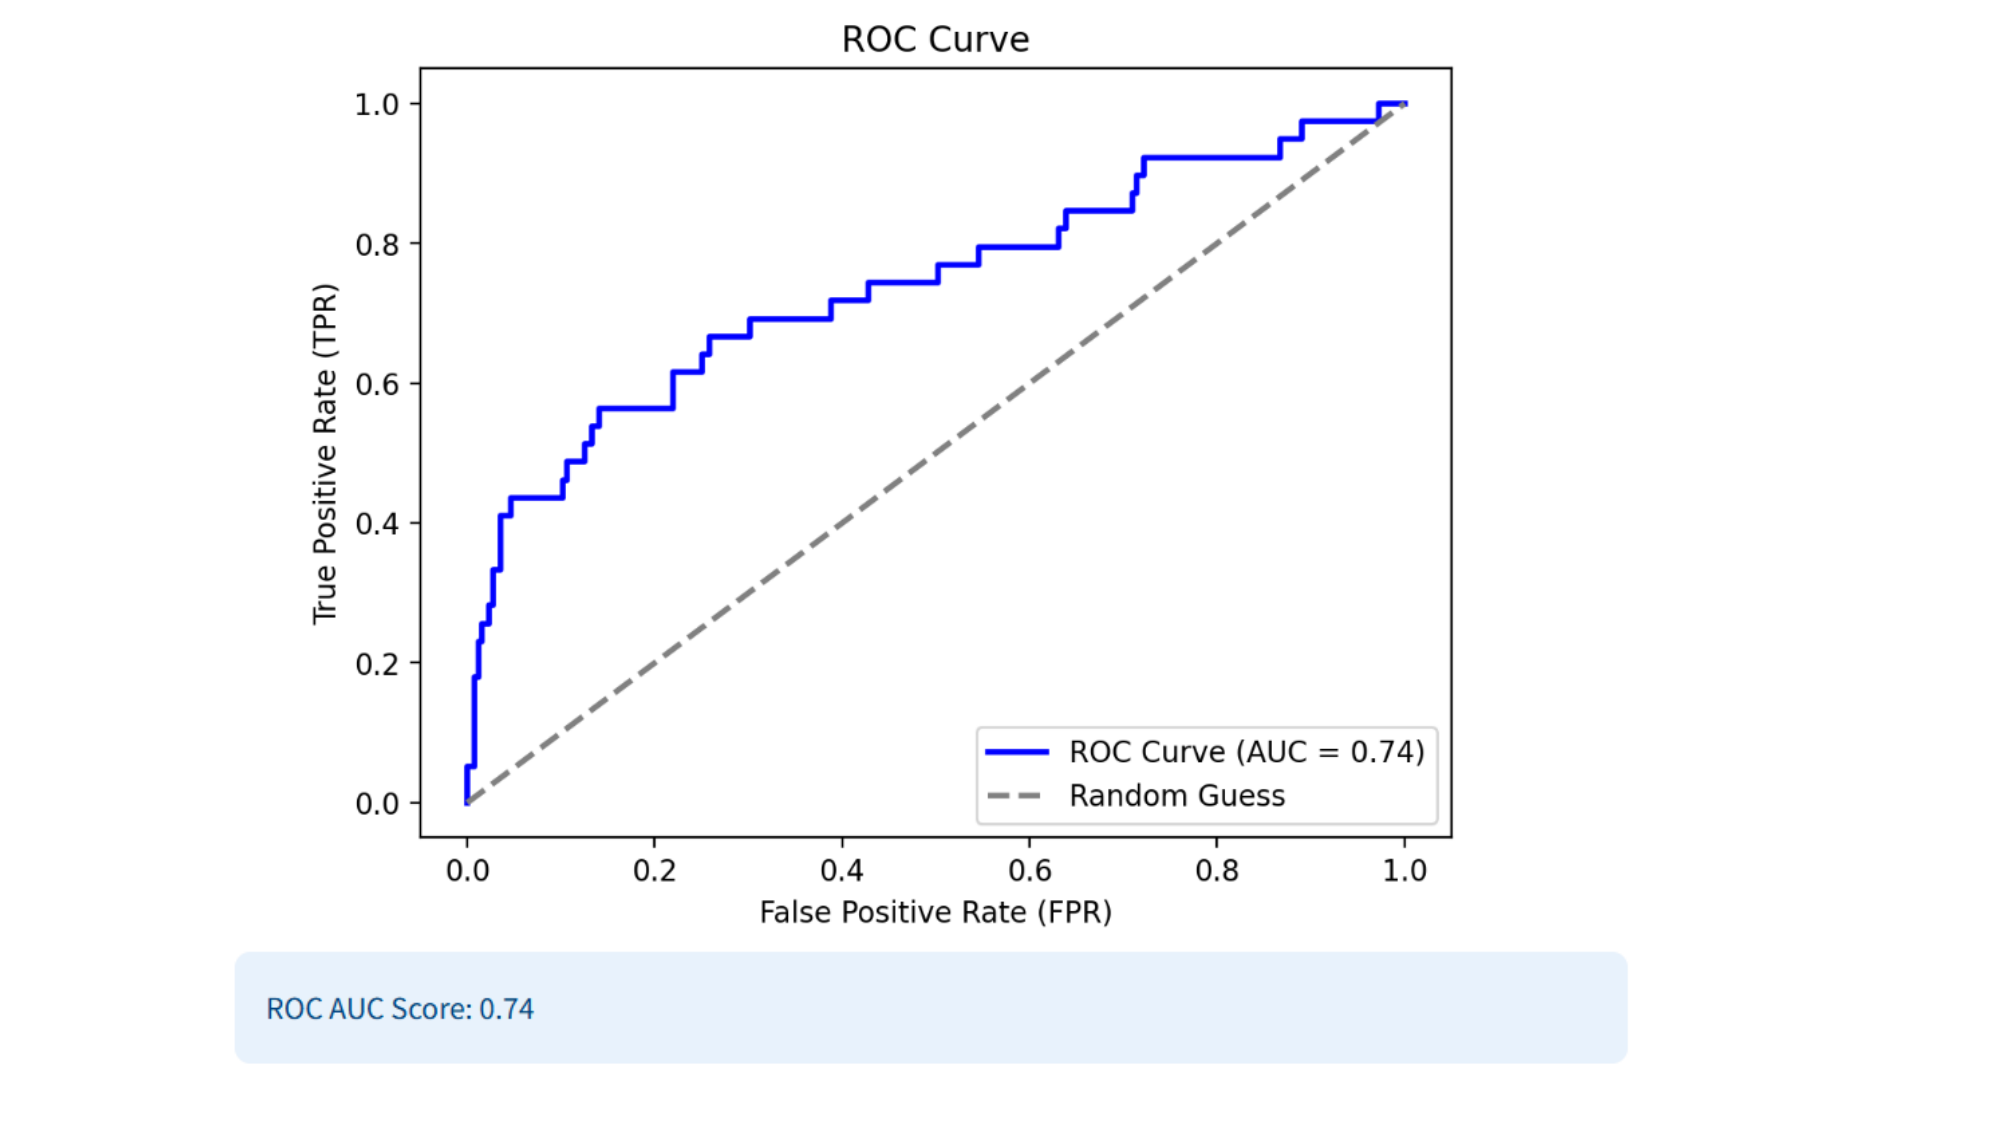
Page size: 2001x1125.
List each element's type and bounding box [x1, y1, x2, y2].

list [274, 0, 1505, 933]
picture [224, 933, 1655, 1099]
